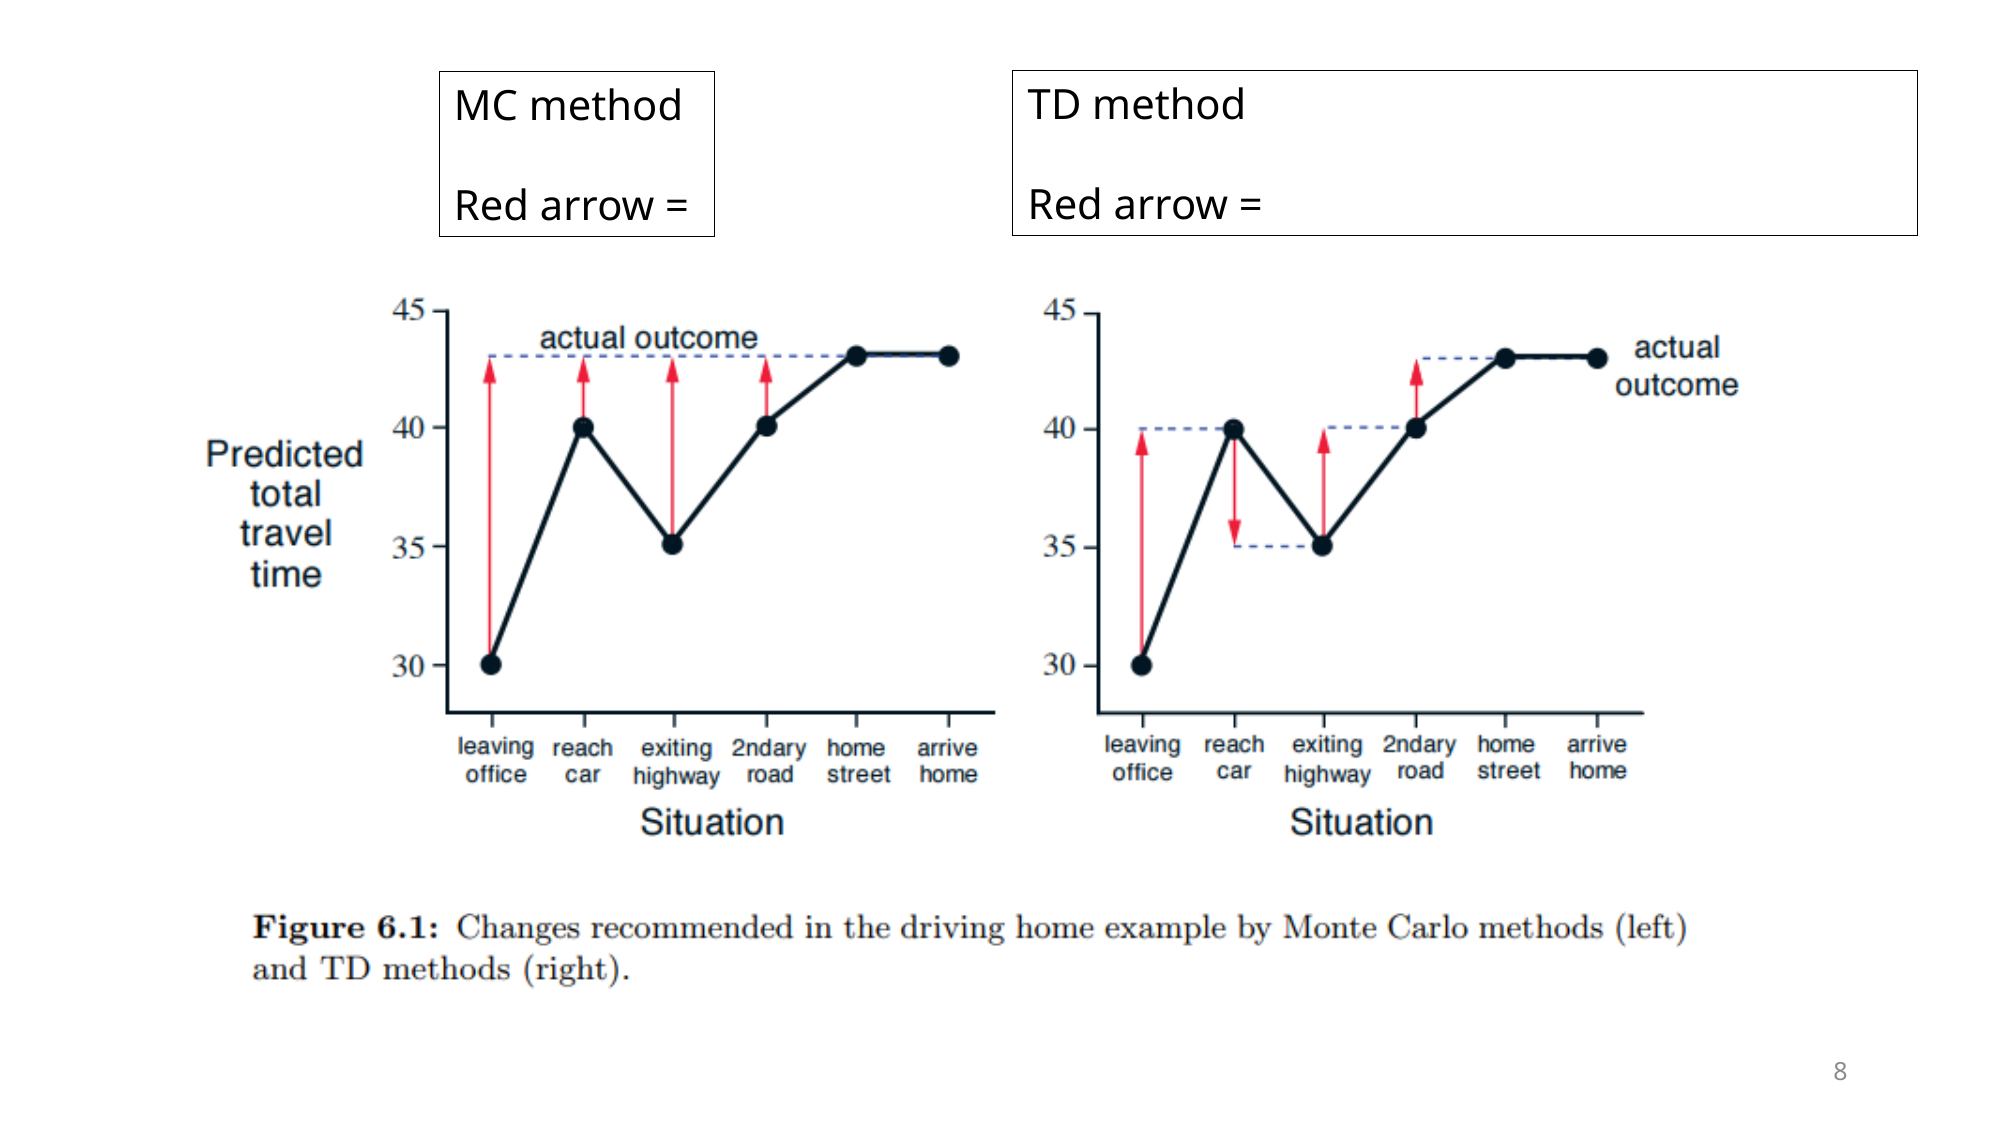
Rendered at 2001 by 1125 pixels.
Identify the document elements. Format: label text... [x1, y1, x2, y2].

picture [172, 236, 1765, 1006]
slide_number 8 [1412, 1042, 1863, 1103]
